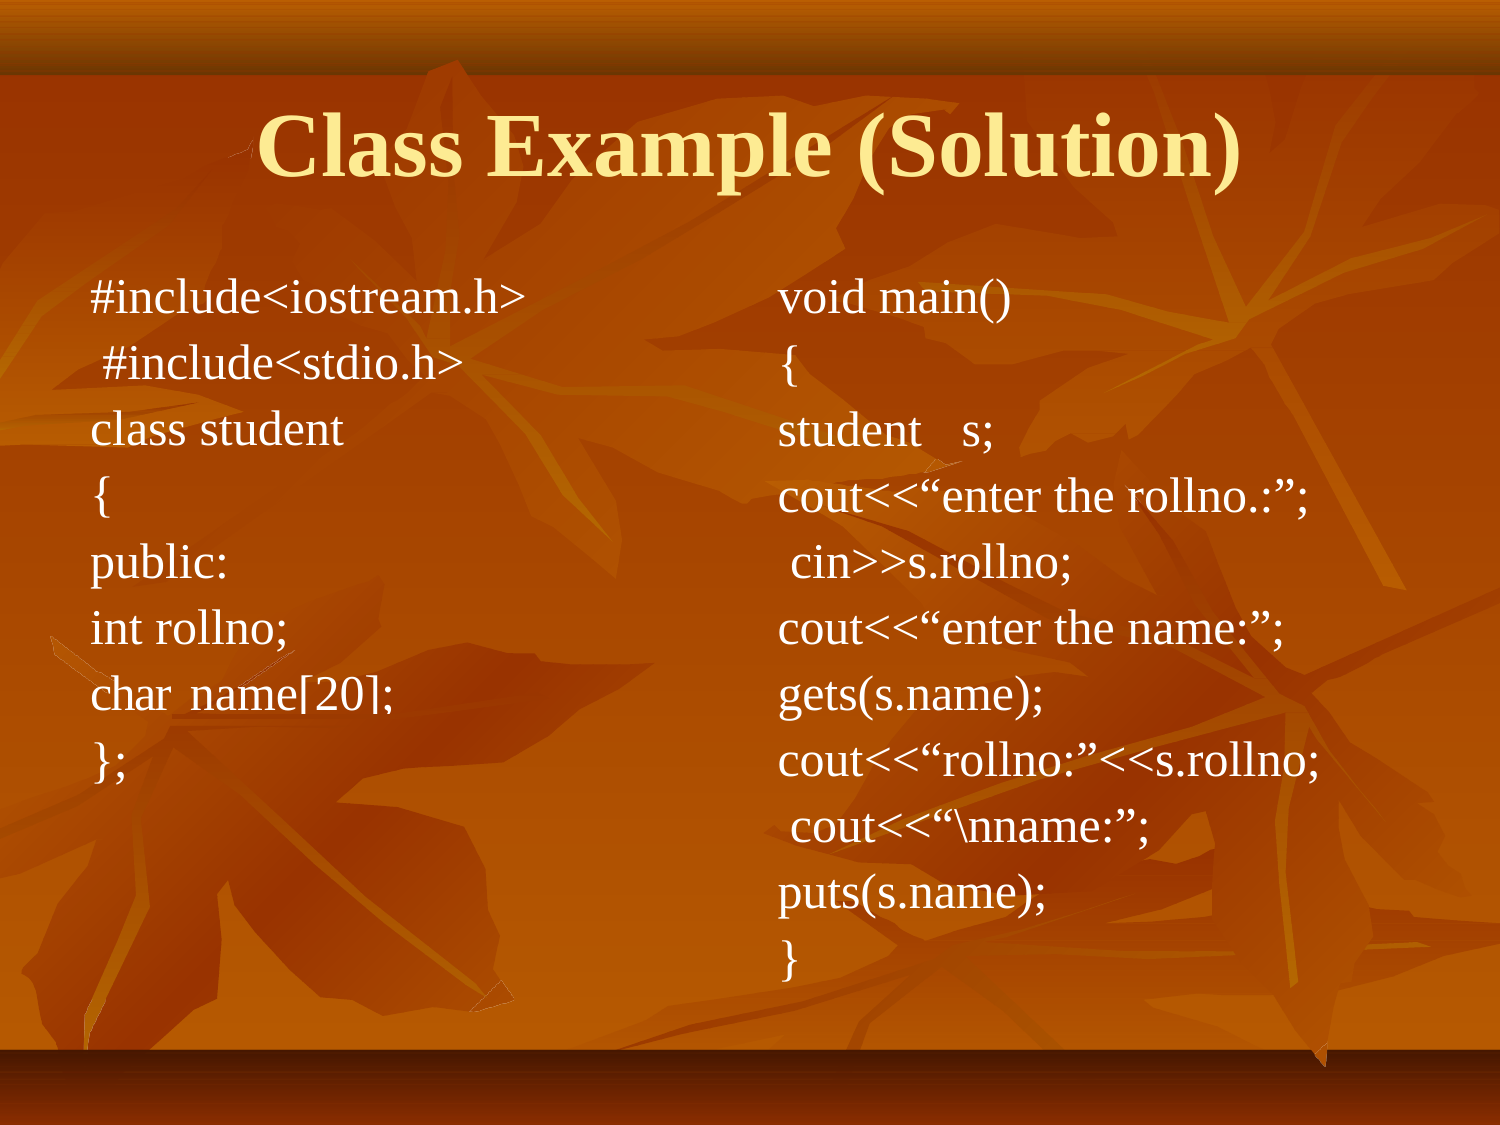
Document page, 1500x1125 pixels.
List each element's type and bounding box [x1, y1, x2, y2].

text_box [0, 0, 1500, 1125]
text_box [827, 749, 1386, 989]
